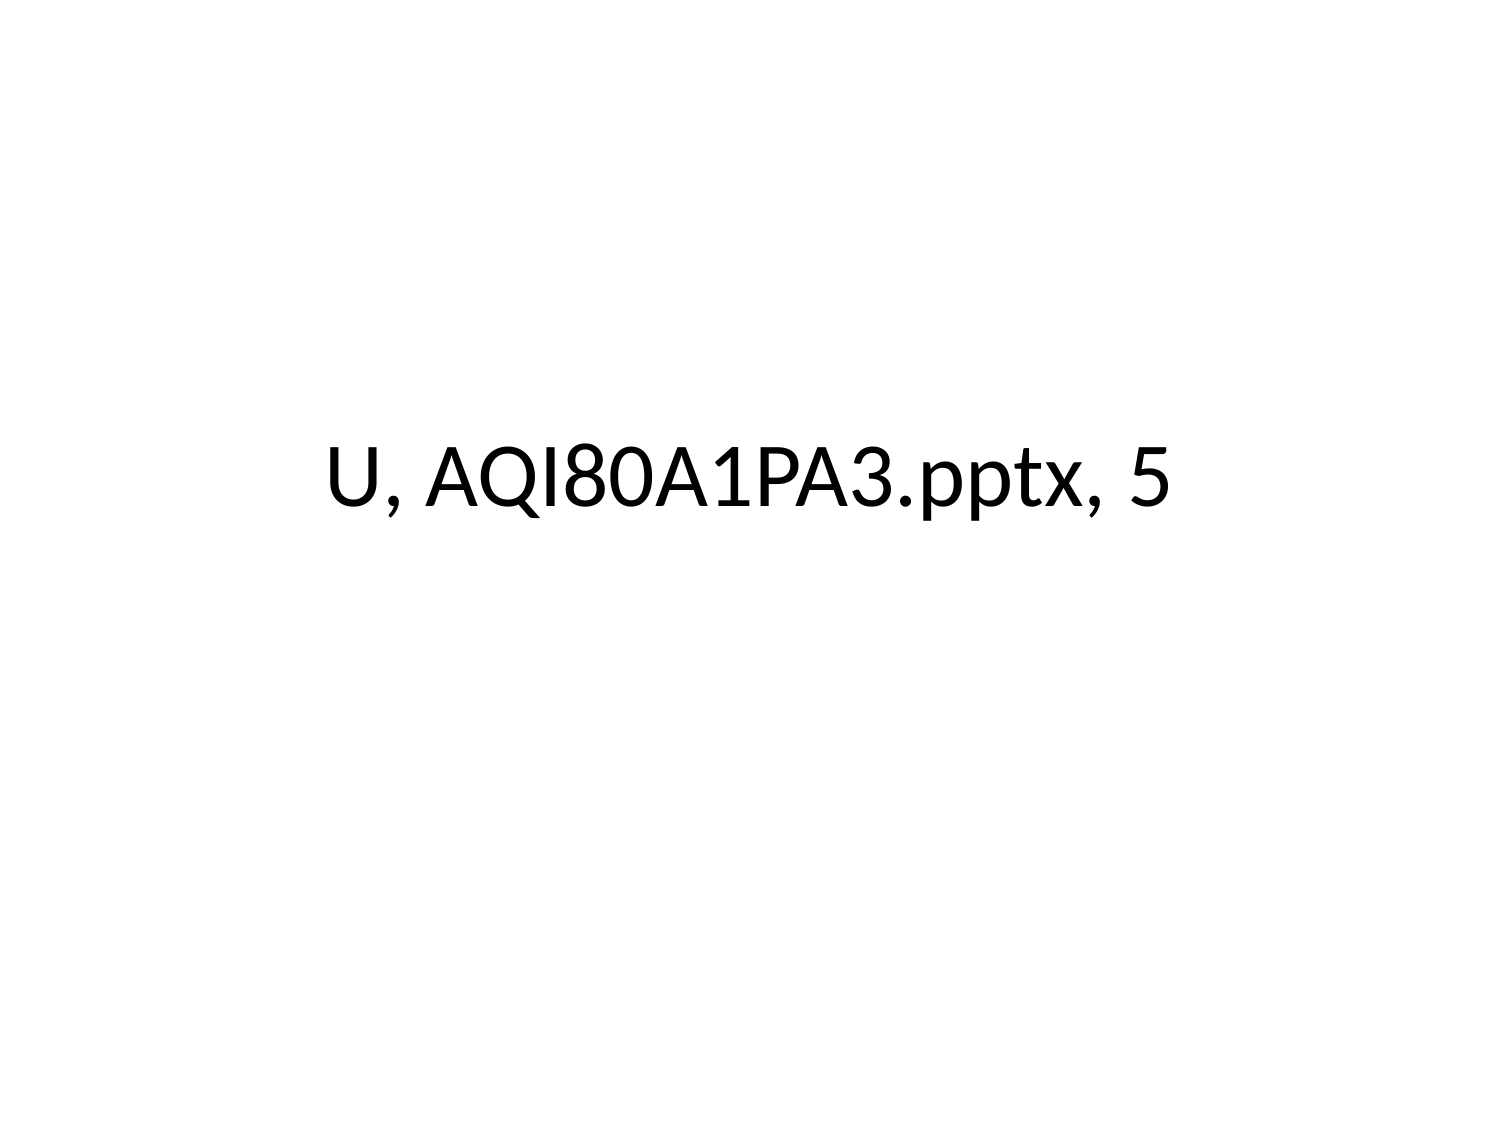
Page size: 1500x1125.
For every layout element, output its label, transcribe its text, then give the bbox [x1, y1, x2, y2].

title U, AQI80A1PA3.pptx, 5 [112, 349, 1388, 591]
